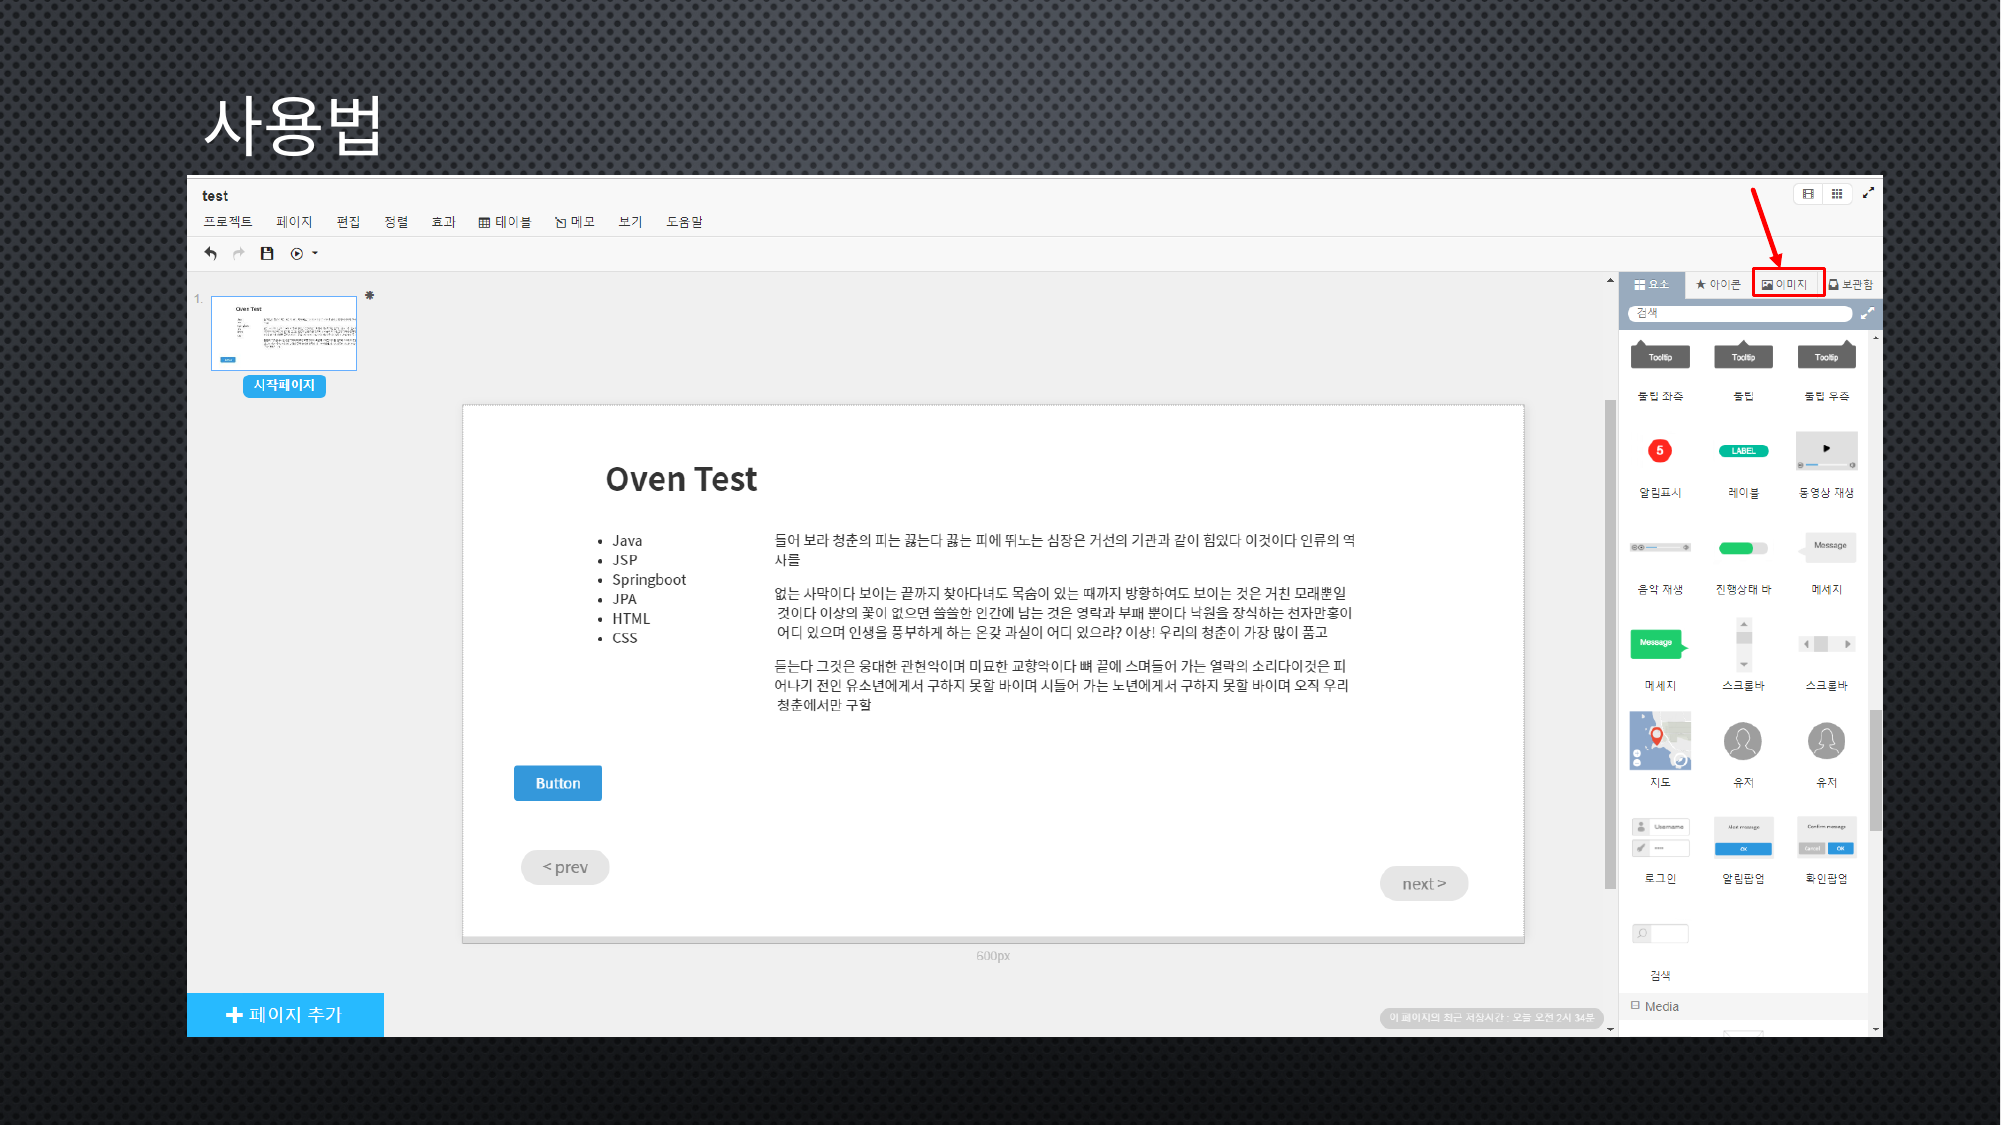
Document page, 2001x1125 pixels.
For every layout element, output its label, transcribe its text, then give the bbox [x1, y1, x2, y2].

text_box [1752, 189, 1781, 269]
title 사용법 [187, 36, 1813, 175]
picture [186, 175, 1883, 1037]
